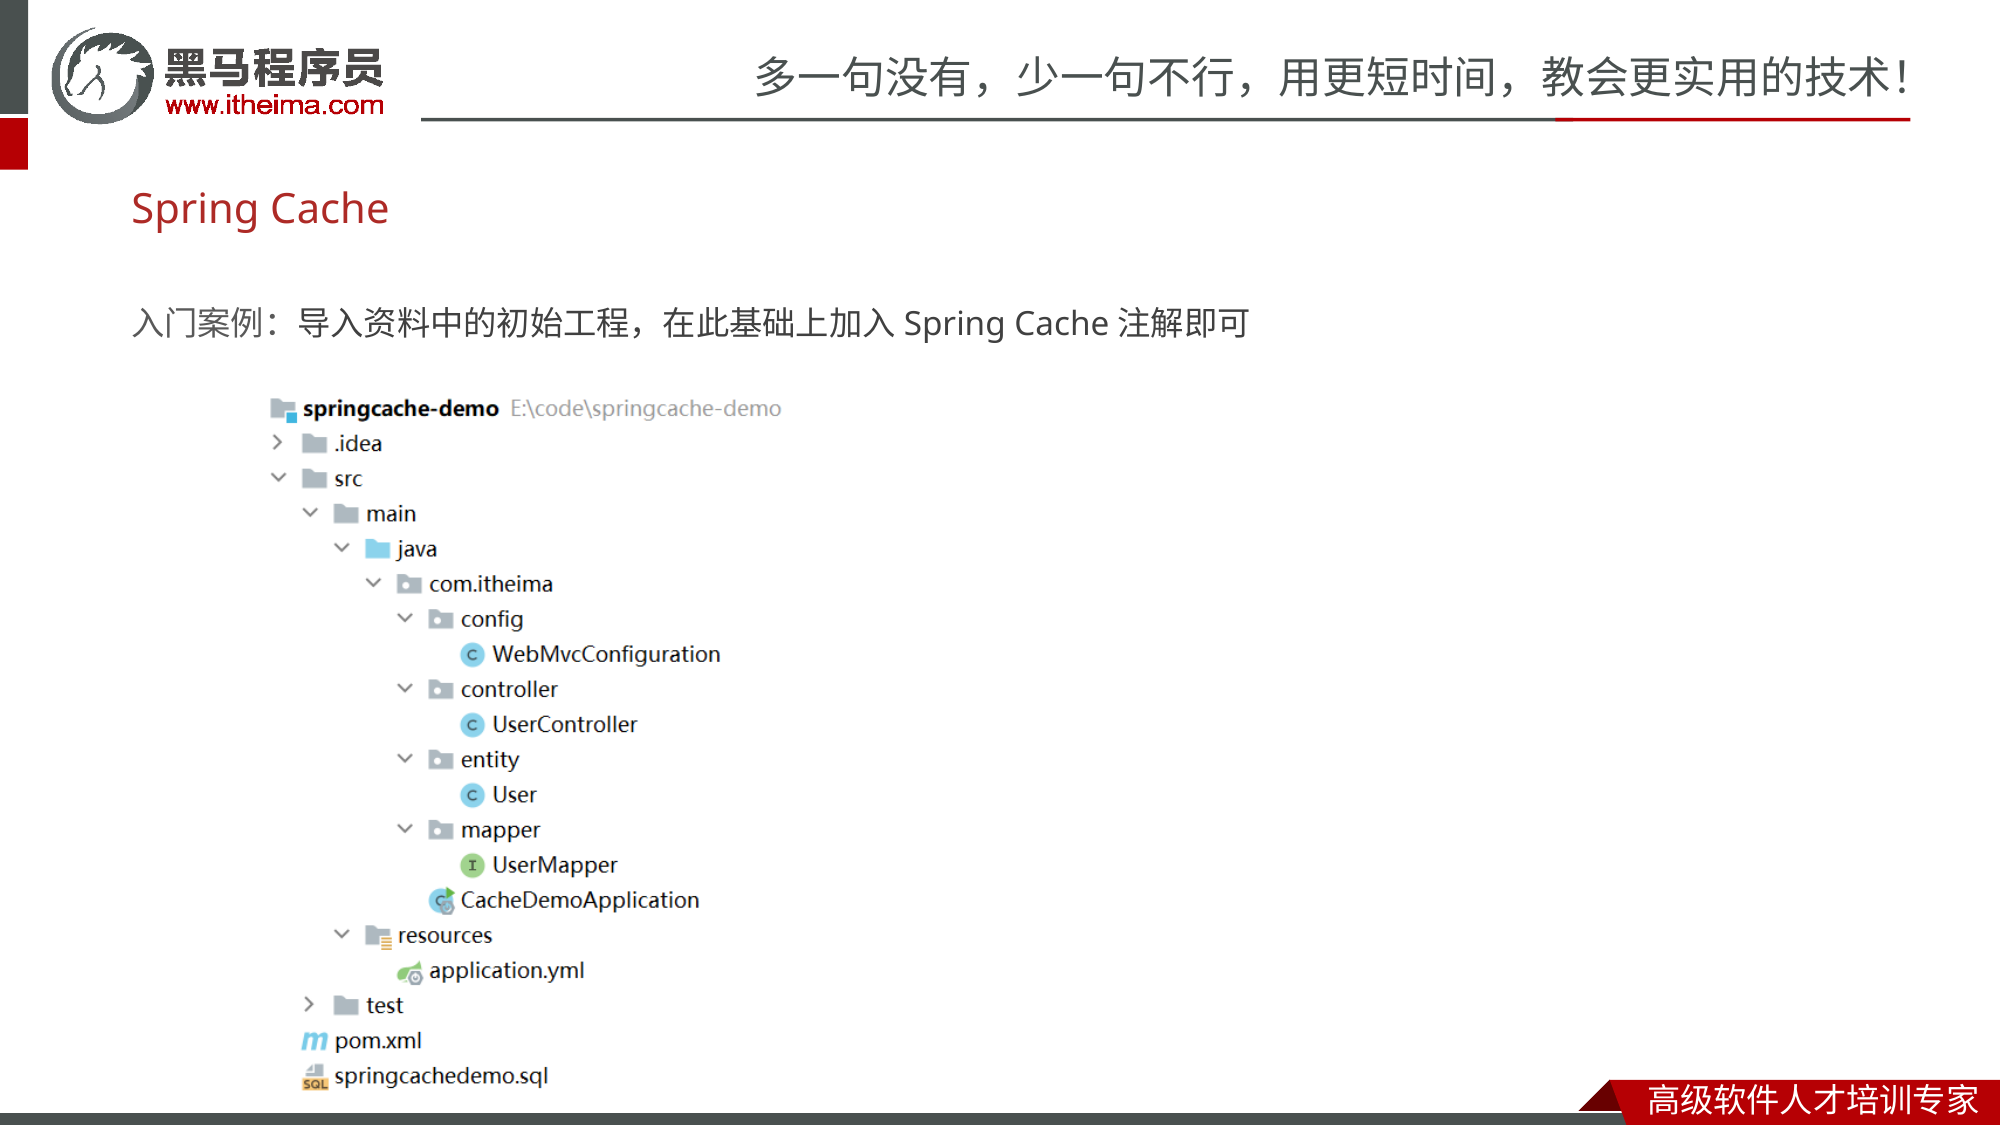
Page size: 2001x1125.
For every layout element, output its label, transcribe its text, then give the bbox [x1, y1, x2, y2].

title Spring Cache [116, 164, 1872, 250]
text_box 入门案例：导入资料中的初始工程，在此基础上加入Spring Cache注解即可 [116, 274, 1856, 350]
picture [262, 395, 791, 1094]
picture [50, 26, 384, 125]
